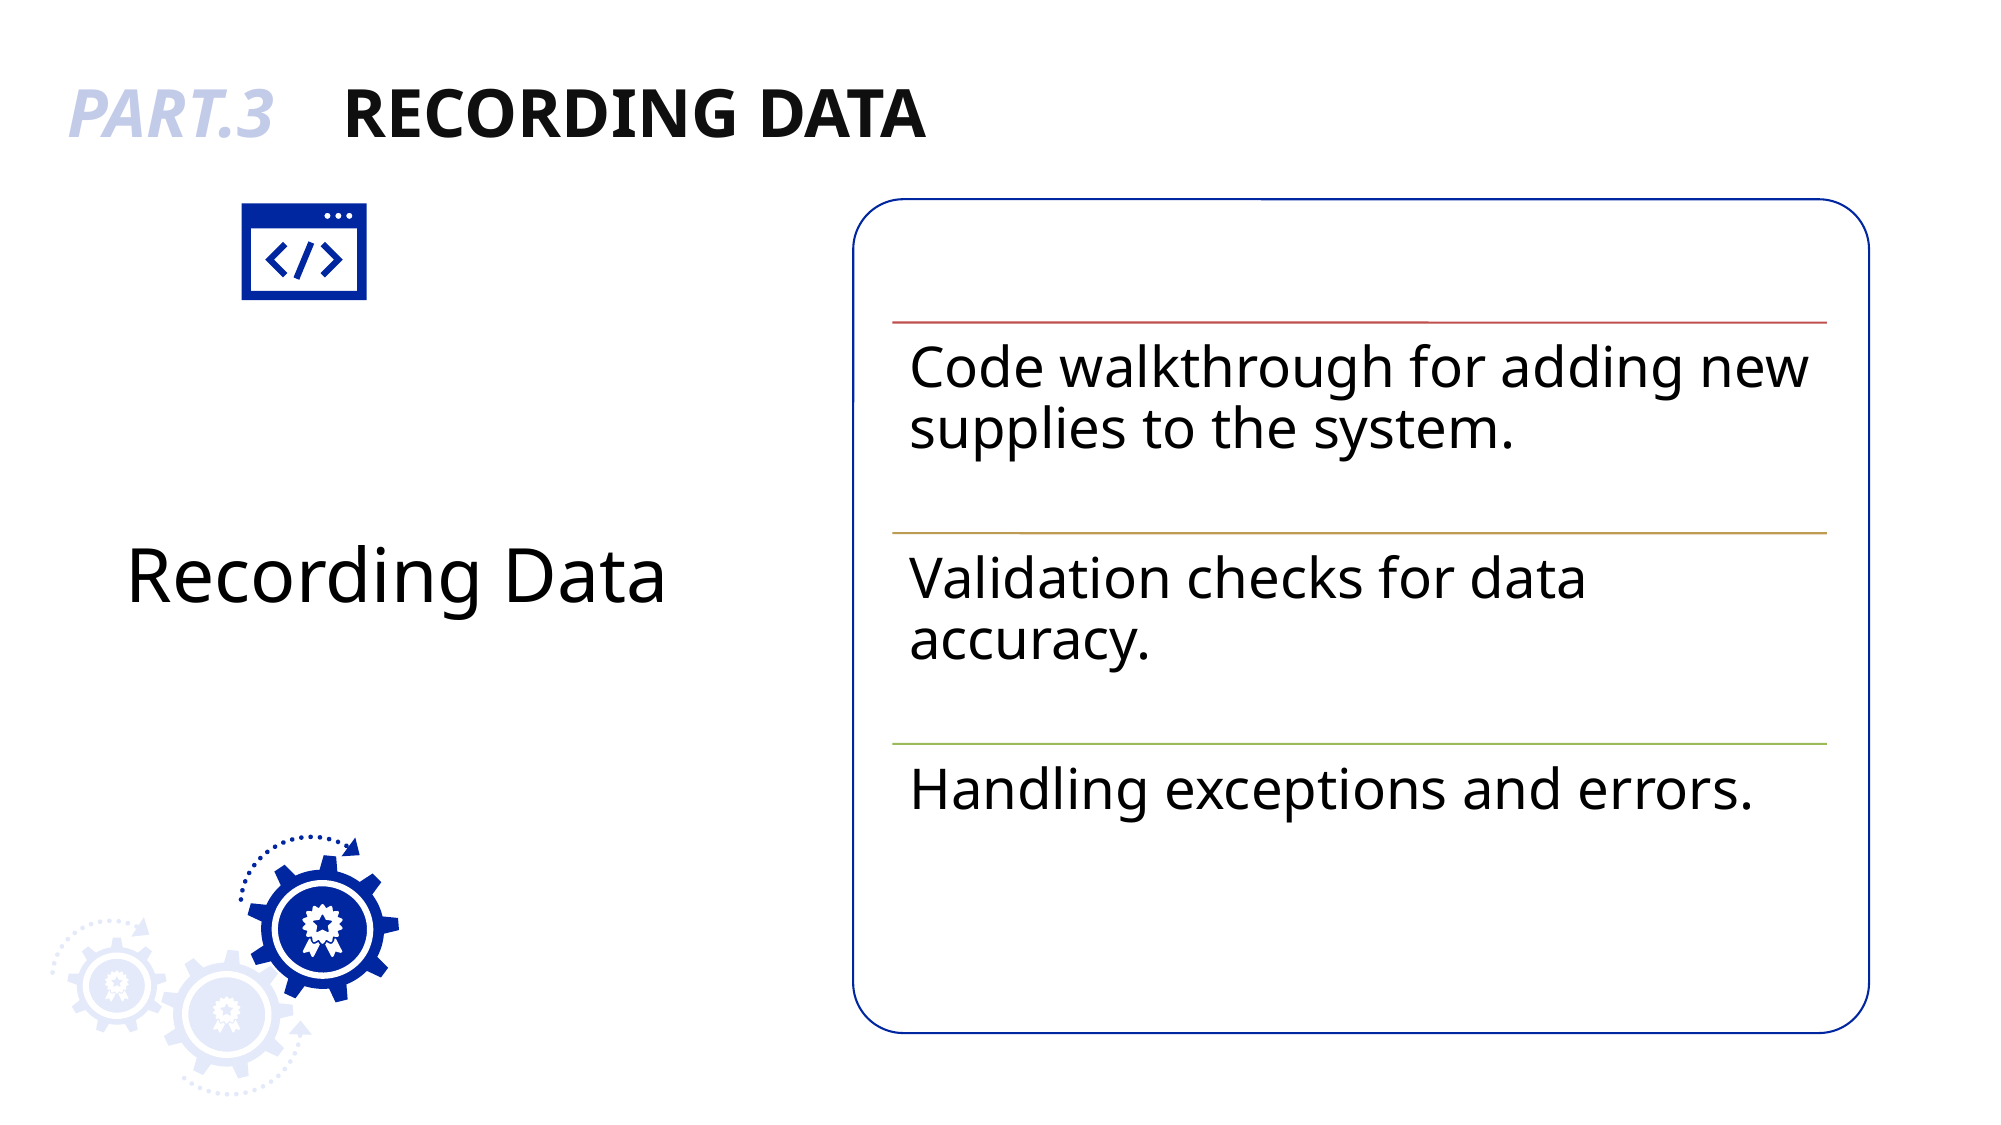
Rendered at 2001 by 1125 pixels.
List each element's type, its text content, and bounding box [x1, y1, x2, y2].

text_box Recording Data [111, 530, 767, 674]
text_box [52, 836, 400, 1095]
text_box [852, 199, 1871, 1035]
text_box [170, 304, 1871, 1042]
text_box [228, 176, 379, 327]
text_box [892, 322, 1827, 955]
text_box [52, 63, 1480, 160]
